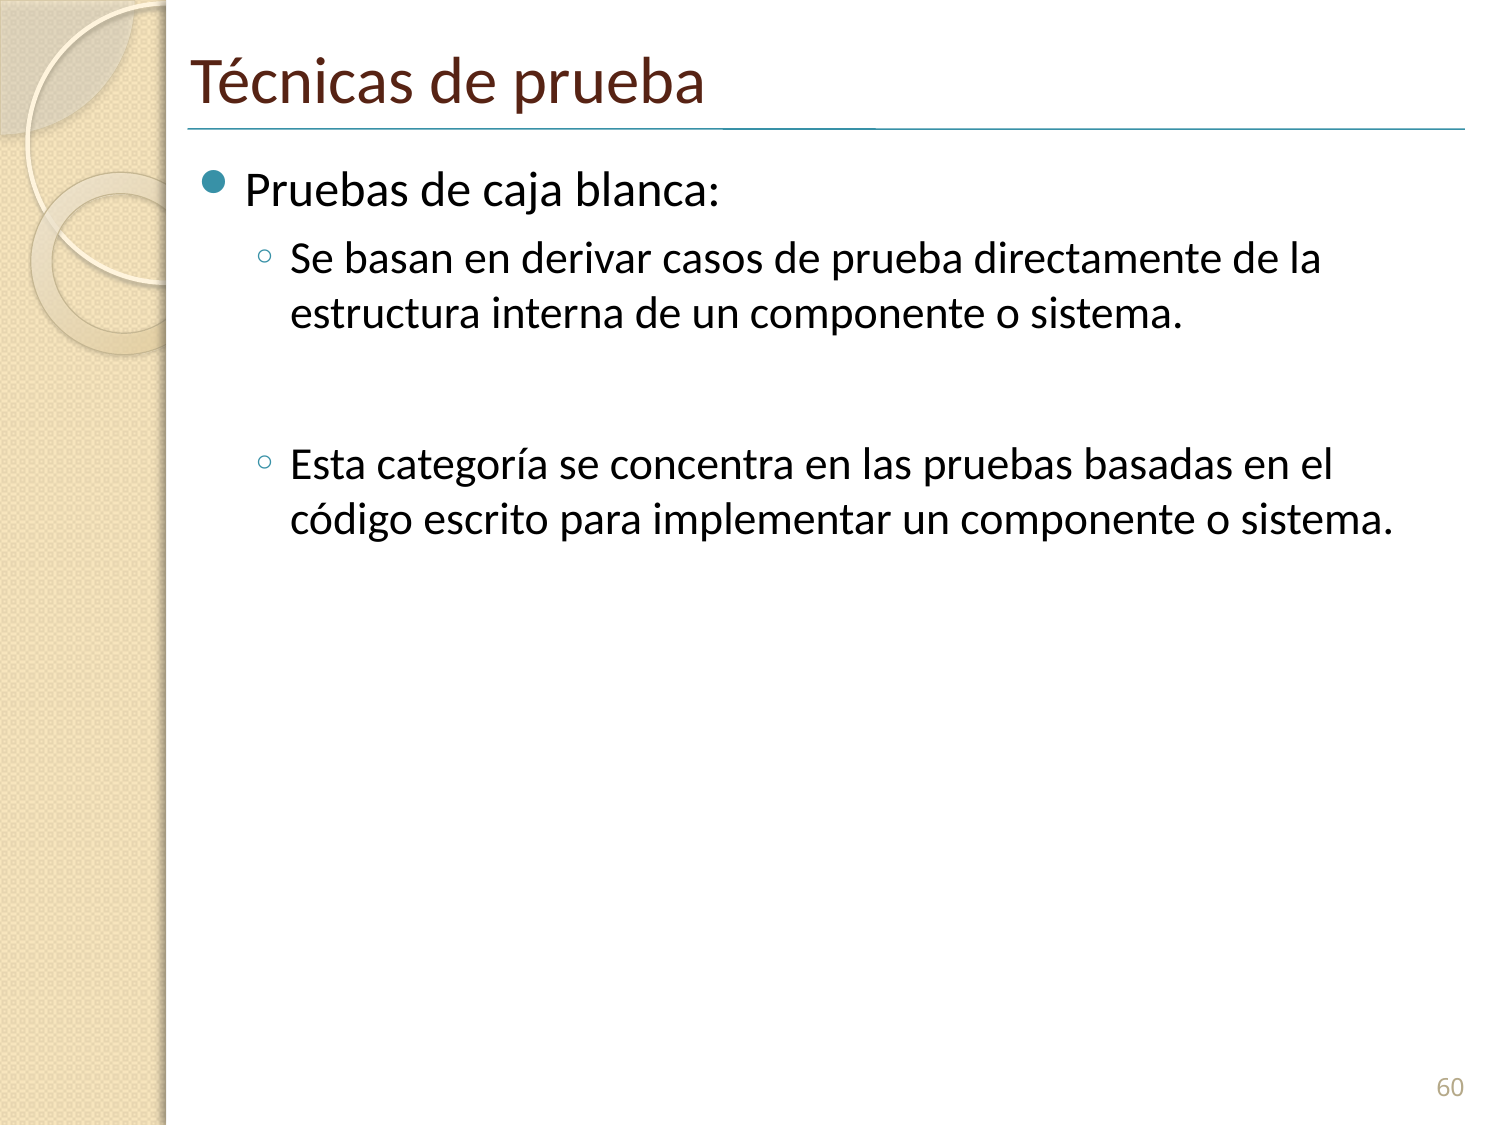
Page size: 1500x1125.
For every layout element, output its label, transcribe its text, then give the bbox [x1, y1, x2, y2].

title Técnicas de prueba [175, 23, 1466, 131]
list Pruebas de caja blanca: Se basan en derivar casos de prueba directamente de la estructura interna de un componente o sistema. Esta categoría se concentra en las pruebas basadas en el código escrito para implementar un componente o sistema. [169, 148, 1483, 1048]
slide_number 60 [1413, 1034, 1488, 1113]
